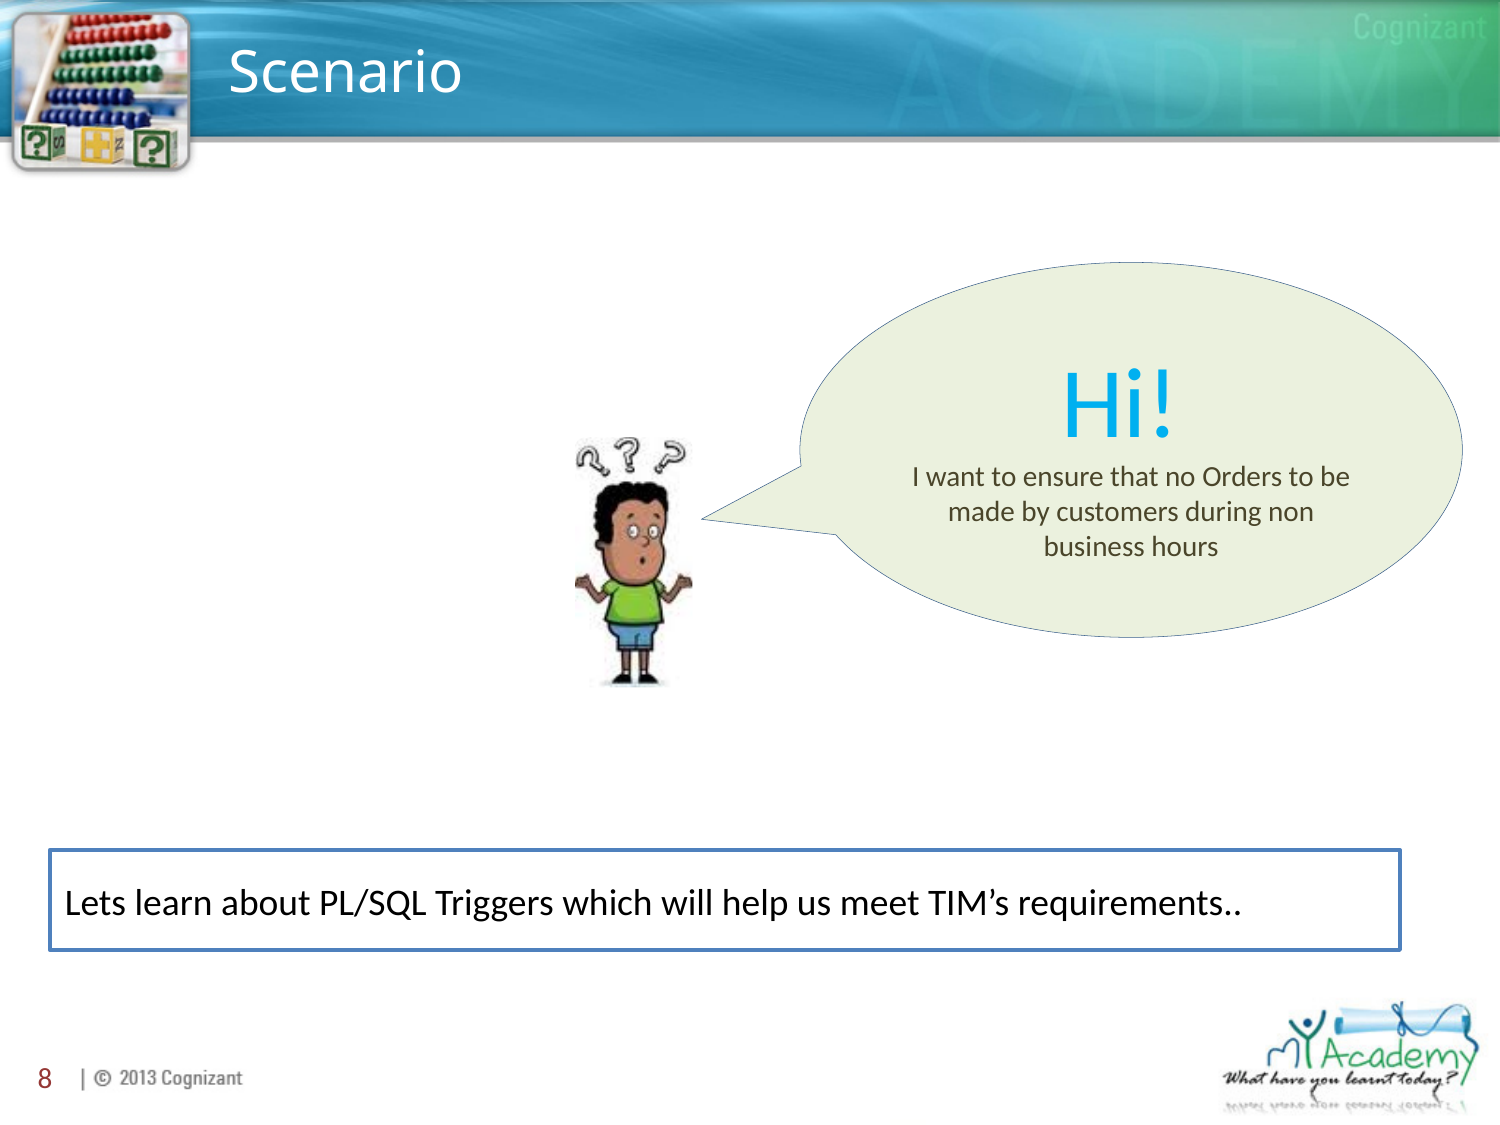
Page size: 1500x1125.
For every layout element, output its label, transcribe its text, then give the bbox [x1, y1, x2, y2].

list [37, 263, 1463, 1076]
text_box Hi! I want to ensure that no Orders to be made by customers during non business hours [699, 260, 1465, 640]
picture [0, 0, 1500, 1125]
text_box Lets learn about PL/SQL Triggers which will help us meet TIM’s requirements.. [48, 848, 1402, 952]
slide_number 8 [22, 1052, 98, 1098]
title Scenario [213, 0, 1500, 163]
